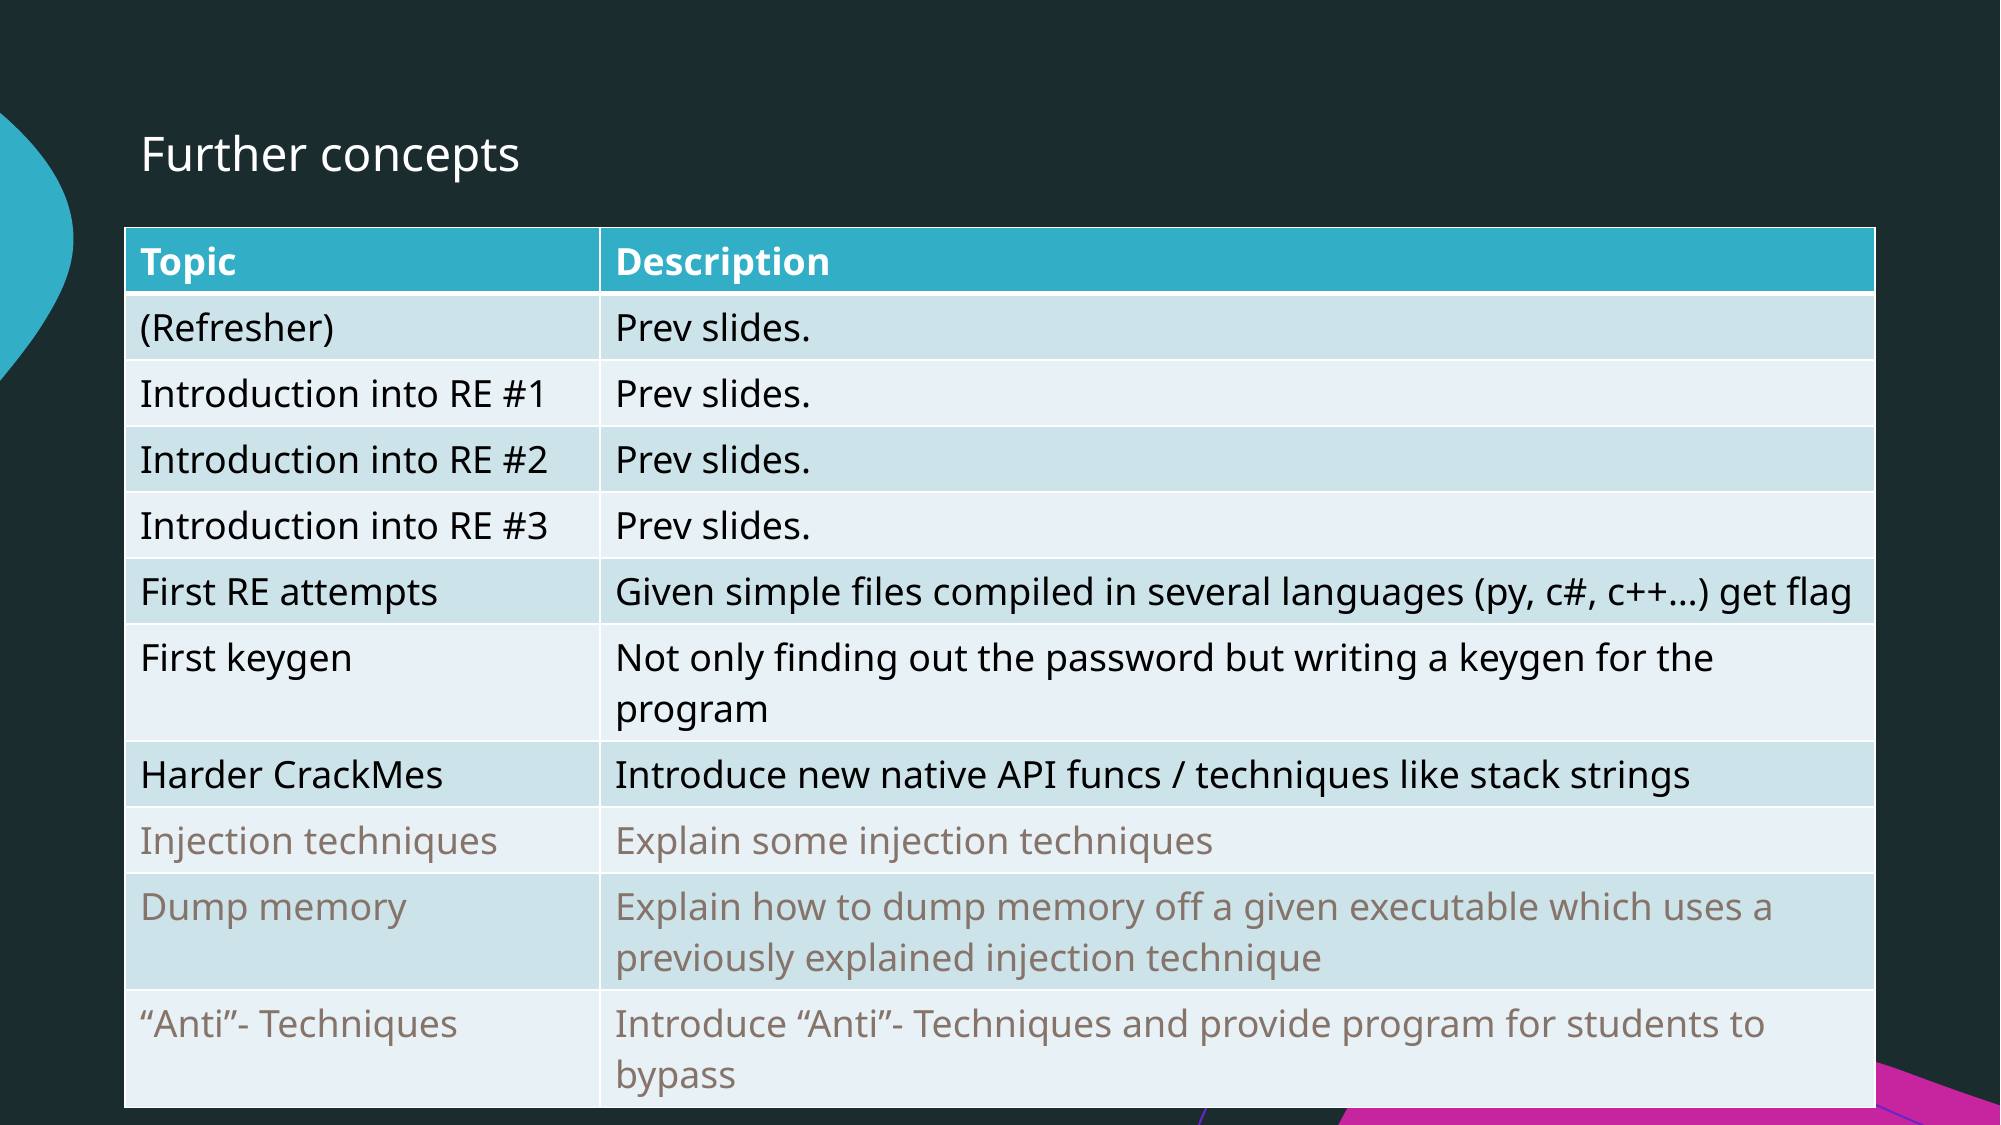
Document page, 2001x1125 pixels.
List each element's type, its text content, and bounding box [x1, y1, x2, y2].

table_cell Prev slides. [601, 493, 1874, 557]
table_cell Introduction into RE #3 [126, 493, 599, 557]
table_cell Prev slides. [601, 427, 1874, 491]
table_cell Prev slides. [601, 361, 1874, 425]
table_header Topic [126, 228, 599, 291]
table_cell Introduction into RE #1 [126, 361, 599, 425]
table_cell Not only finding out the password but writing a keygen for the program [601, 625, 1874, 740]
table_cell First RE attempts [126, 559, 599, 623]
table_cell “Anti”- Techniques [126, 991, 599, 1107]
table_cell Prev slides. [601, 296, 1874, 359]
table_cell Given simple files compiled in several languages (py, c#, c++…) get flag [601, 559, 1874, 623]
title Further concepts [125, 121, 1875, 190]
table_cell Introduce “Anti”- Techniques and provide program for students to bypass [601, 991, 1874, 1107]
table_cell Dump memory [126, 874, 599, 989]
table_cell Explain how to dump memory off a given executable which uses a previously explained injection technique [601, 874, 1874, 989]
table_cell (Refresher) [126, 296, 599, 359]
table_cell Introduction into RE #2 [126, 427, 599, 491]
table_cell First keygen [126, 625, 599, 740]
table_cell Harder CrackMes [126, 742, 599, 806]
table_header Description [601, 228, 1874, 291]
table_cell Injection techniques [126, 808, 599, 872]
table_cell Explain some injection techniques [601, 808, 1874, 872]
table_cell Introduce new native API funcs / techniques like stack strings [601, 742, 1874, 806]
